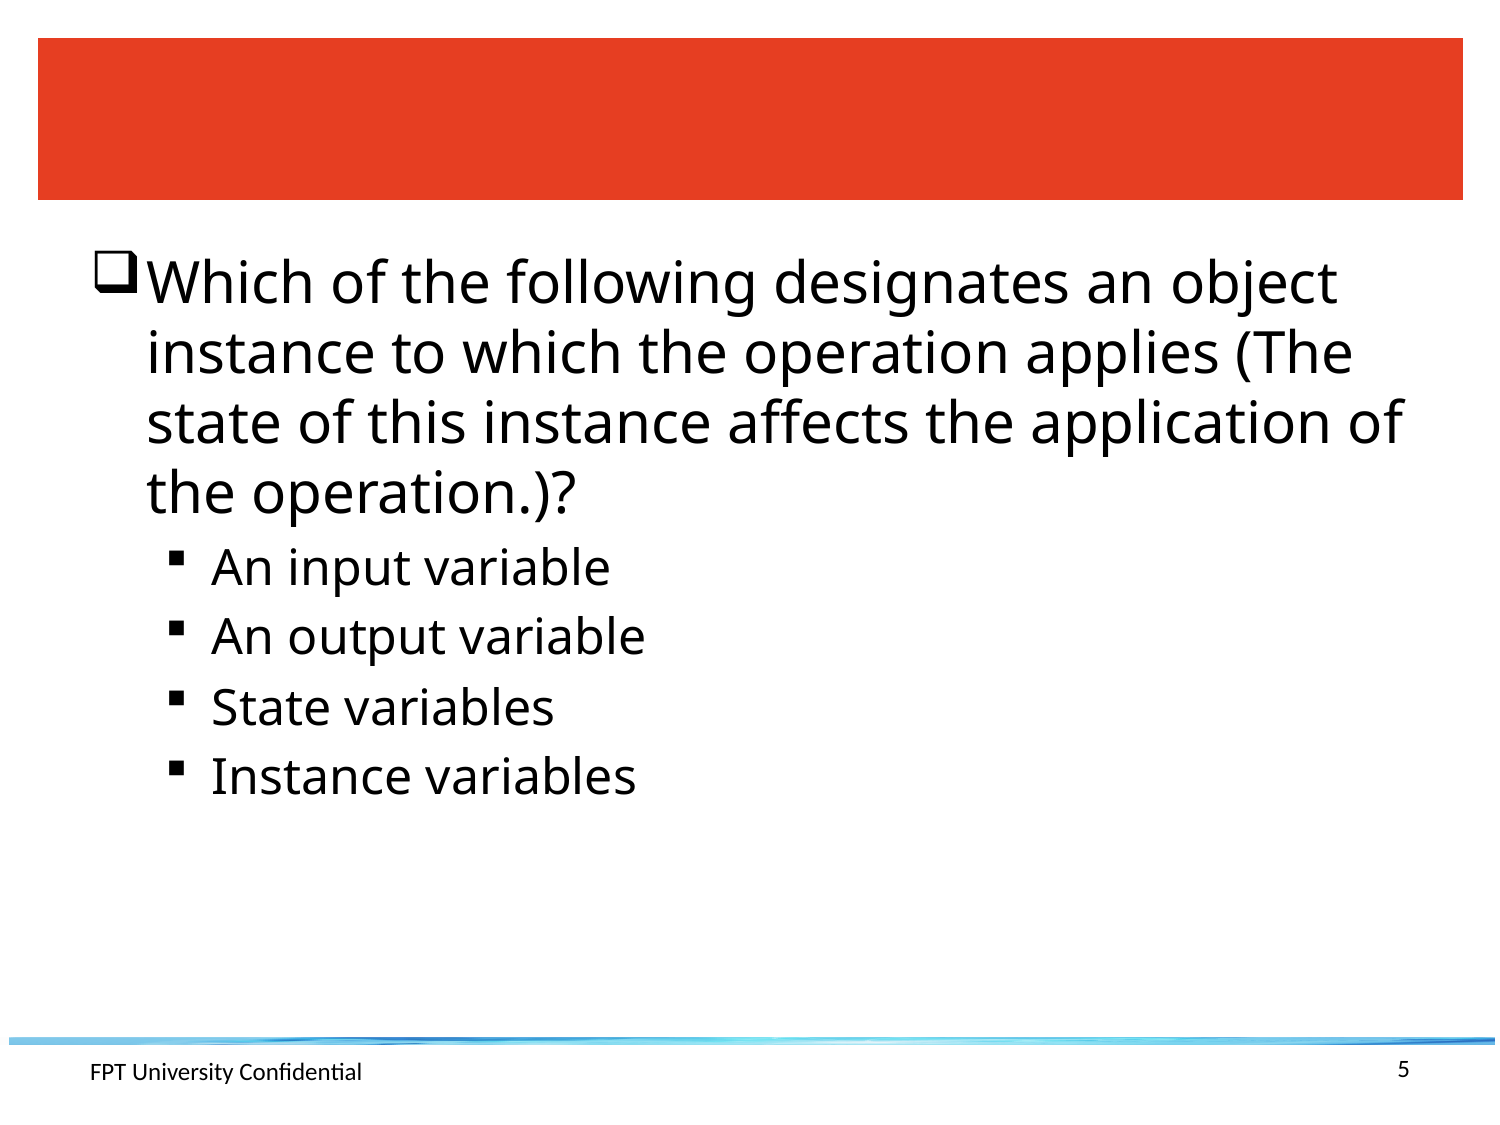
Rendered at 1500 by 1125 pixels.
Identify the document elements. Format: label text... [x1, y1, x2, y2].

list Which of the following designates an object instance to which the operation applies (The state of this instance affects the application of the operation.)? An input variable An output variable State variables Instance variables [75, 237, 1425, 1005]
picture [0, 1037, 1500, 1045]
